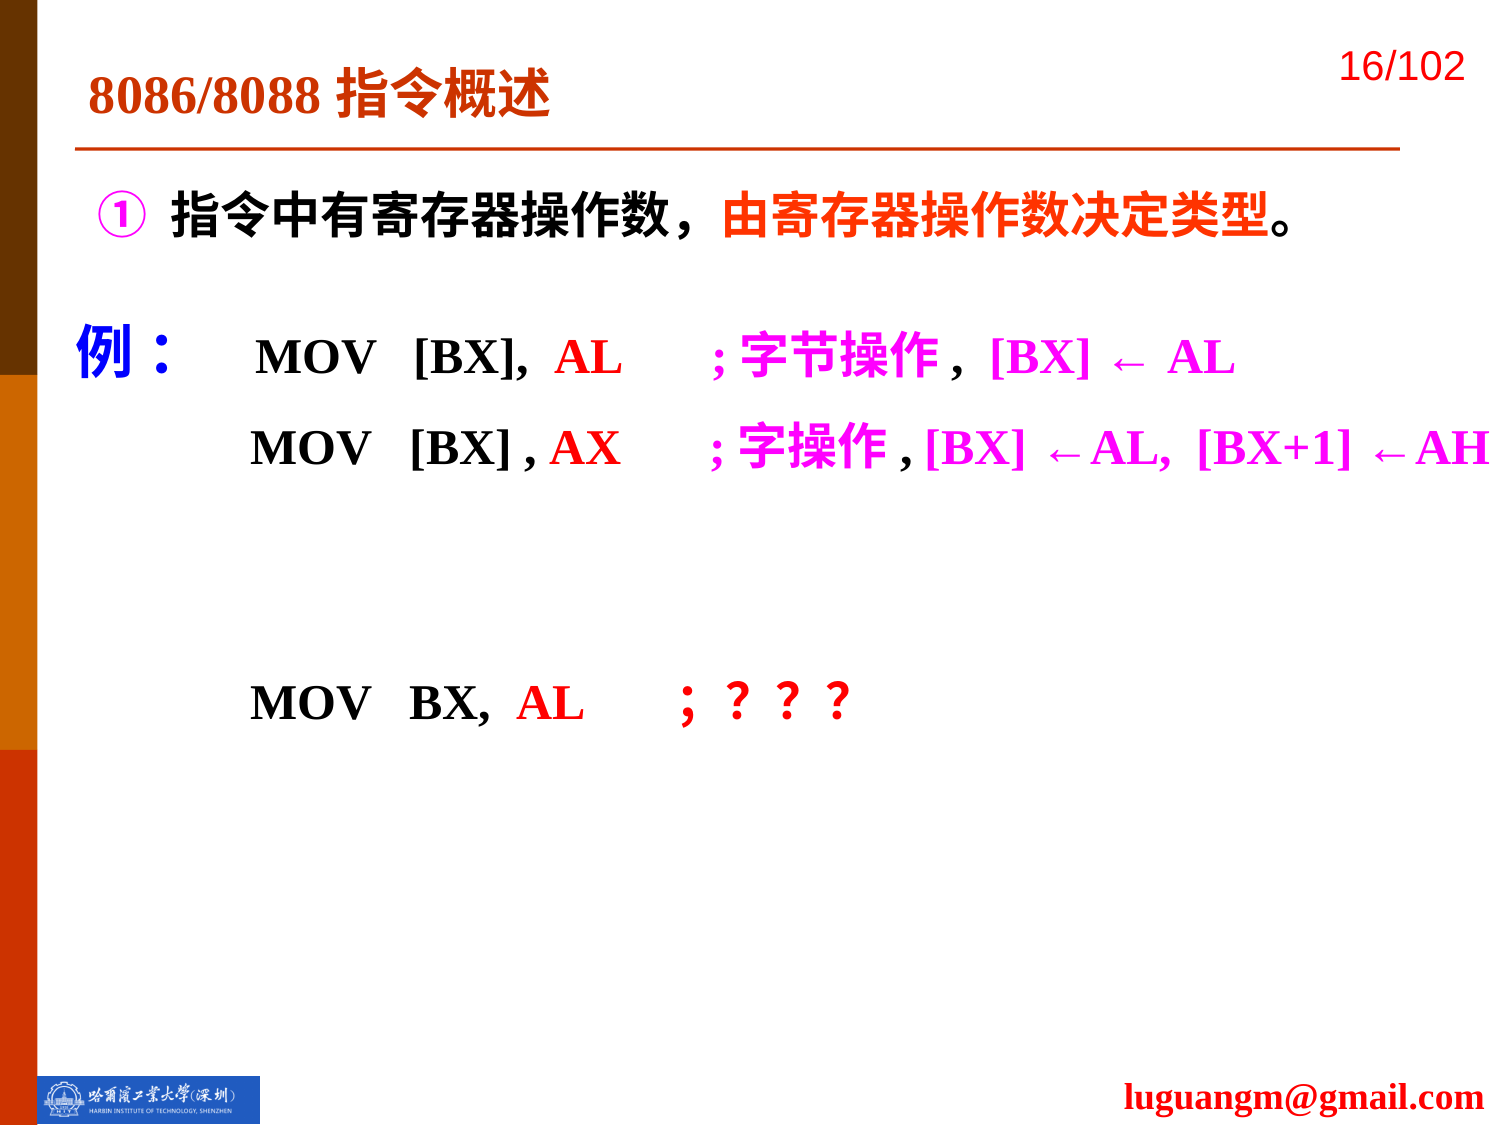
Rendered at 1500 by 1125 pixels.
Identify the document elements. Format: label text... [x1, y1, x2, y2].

text_box 例 ： MOV [BX], AL ;字节操作, [BX] ← AL MOV [BX] , AX ;字操作, [BX] ←AL, [BX+1] ←AH MOV BX, AL ；？？？ [62, 308, 1500, 738]
picture [37, 1076, 260, 1124]
text_box 8086/8088指令概述 [74, 52, 1123, 132]
text_box ① 指令中有寄存器操作数，由寄存器操作数决定类型。 [82, 176, 1357, 252]
